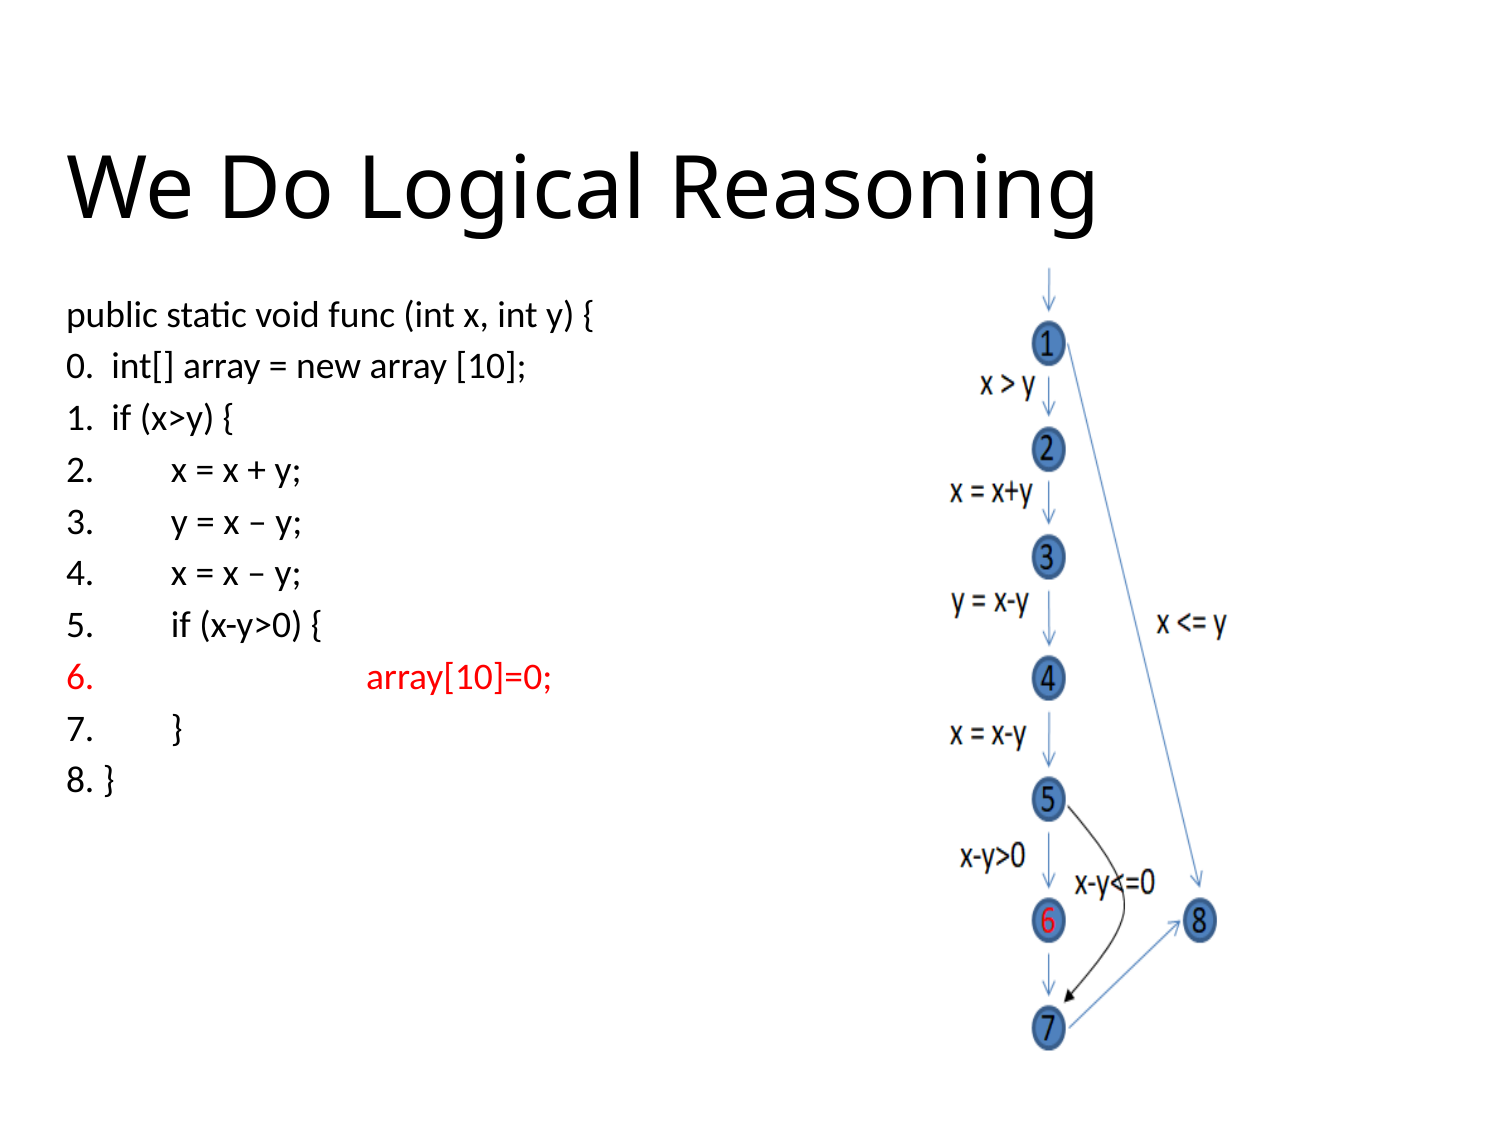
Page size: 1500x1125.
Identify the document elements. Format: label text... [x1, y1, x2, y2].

list public static void func (int x, int y) { 0. int[] array = new array [10]; 1. if (x>y) { 2. x = x + y; 3. y = x – y; 4. x = x – y; 5. if (x-y>0) { 6. array[10]=0; 7. } 8. } [51, 267, 708, 1002]
picture [930, 267, 1247, 1076]
title We Do Logical Reasoning [51, 69, 1449, 251]
